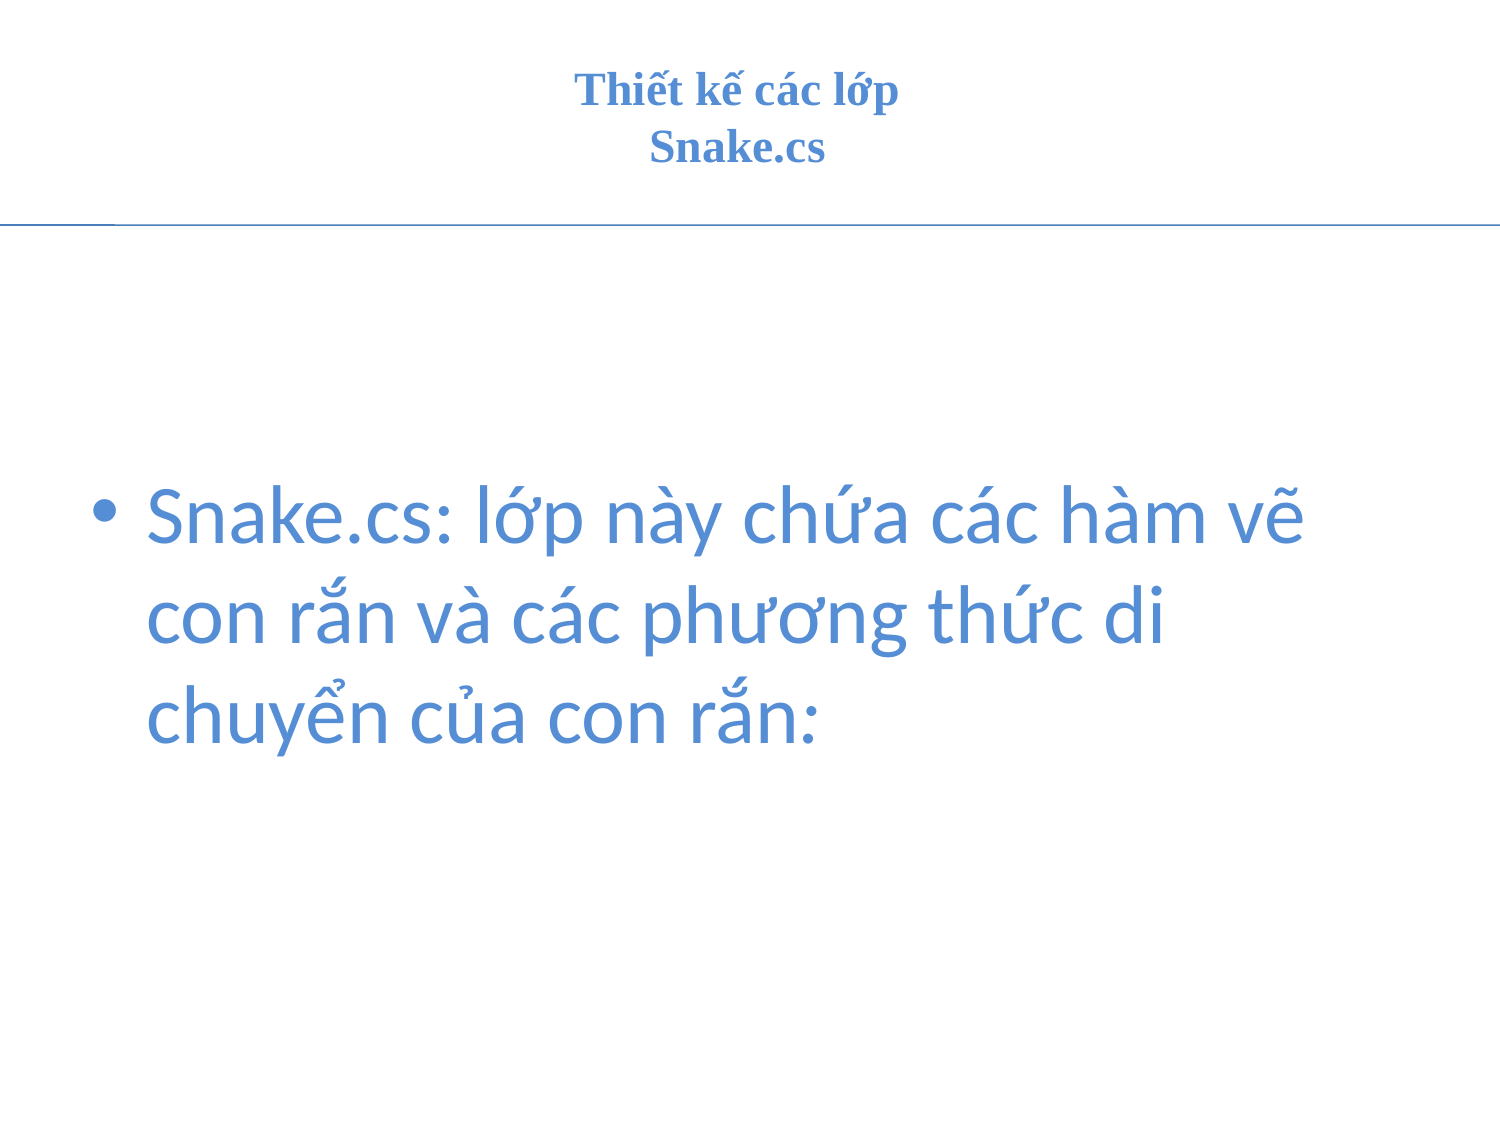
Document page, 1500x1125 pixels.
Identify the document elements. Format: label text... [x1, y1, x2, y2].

title Thiết kế các lớp Snake.cs [62, 50, 1413, 223]
list Snake.cs: lớp này chứa các hàm vẽ con rắn và các phương thức di chuyển của con rắn: [75, 262, 1425, 1005]
